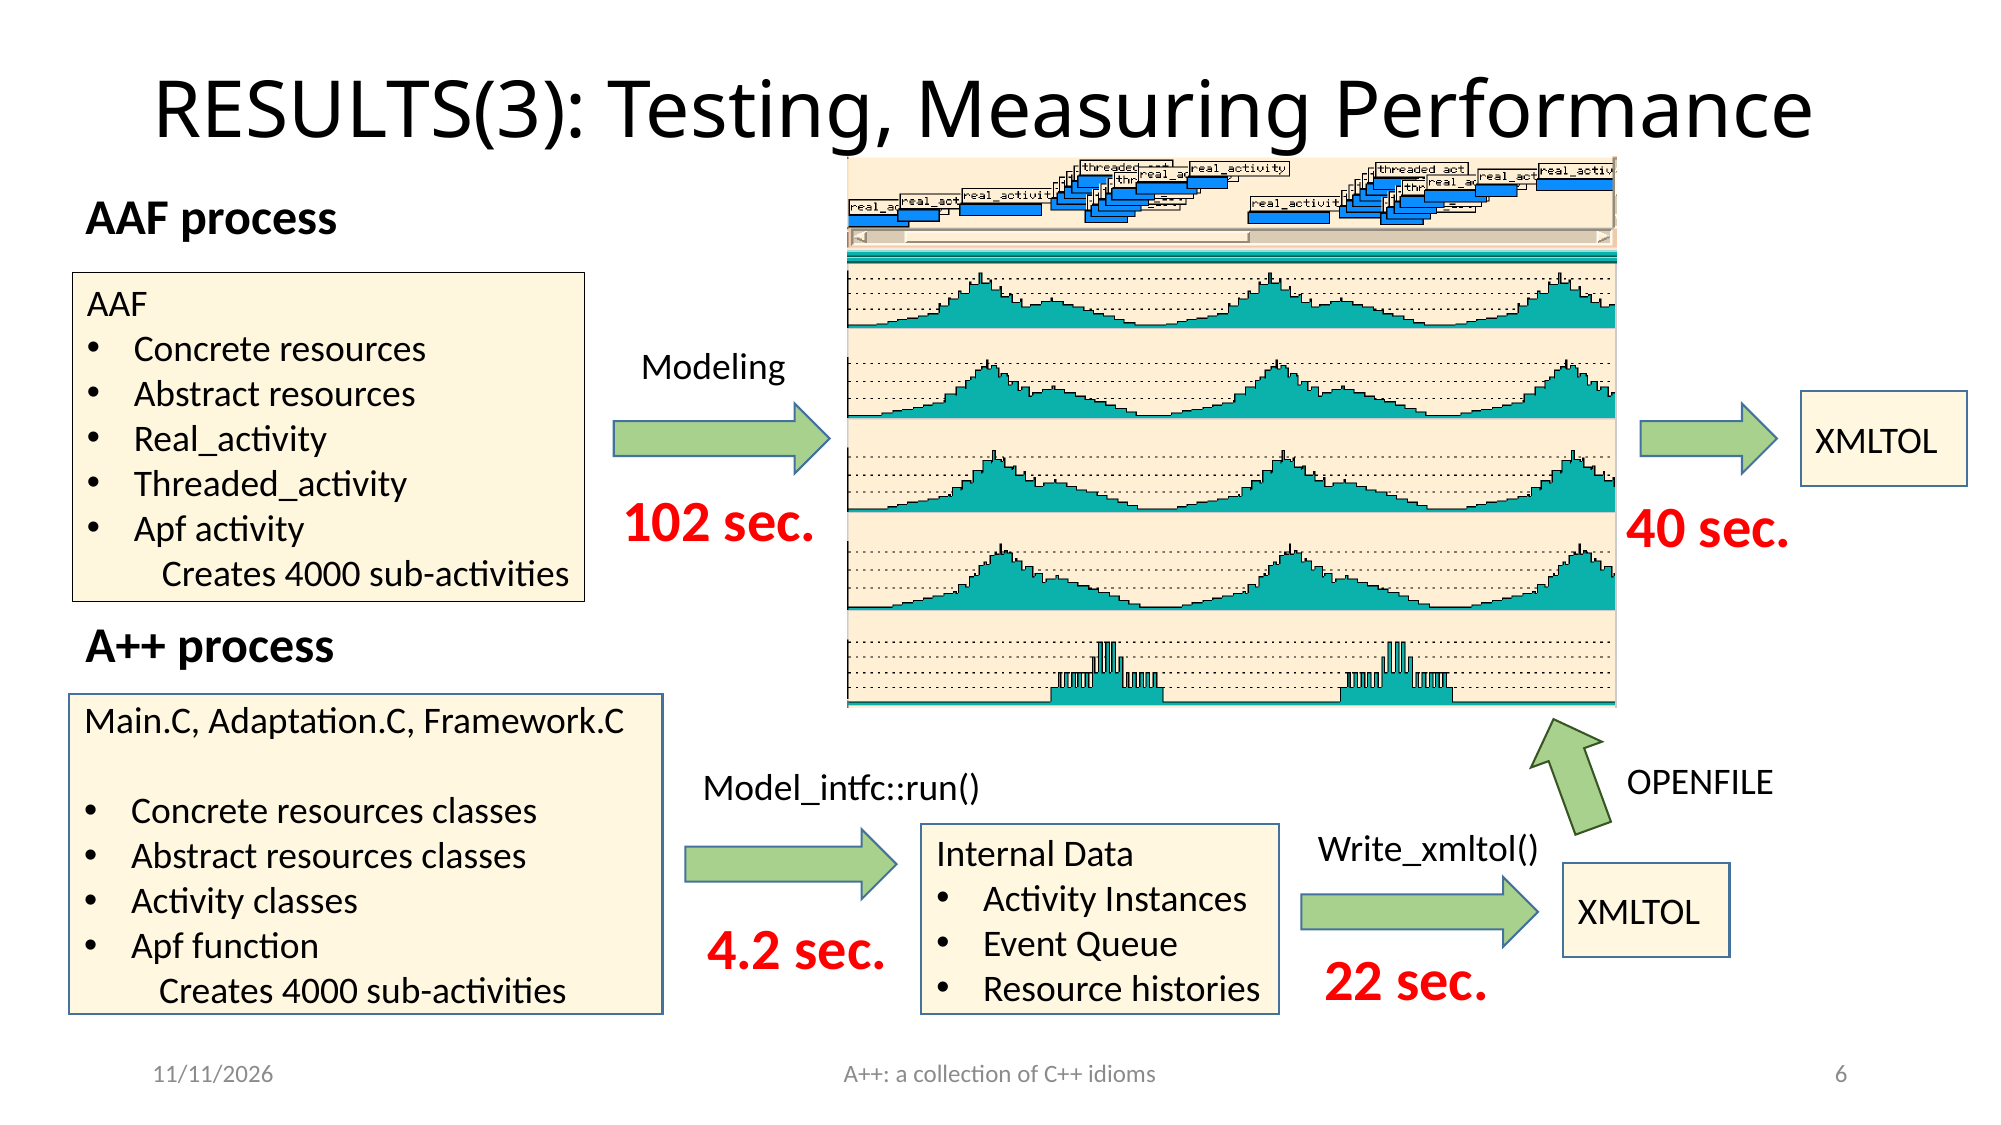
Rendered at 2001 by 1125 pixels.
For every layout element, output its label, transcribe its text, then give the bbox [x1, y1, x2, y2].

text_box 22 sec. [1309, 934, 1505, 1020]
slide_number 6 [1412, 1042, 1863, 1103]
footer A++: a collection of C++ idioms [662, 1042, 1338, 1103]
text_box 102 sec. [607, 475, 832, 561]
text_box [1639, 401, 1779, 476]
text_box 4.2 sec. [692, 904, 903, 989]
text_box [612, 401, 832, 475]
text_box [684, 826, 899, 902]
text_box OPENFILE [1612, 749, 1790, 810]
text_box XMLTOL [1562, 862, 1731, 958]
text_box Modeling [625, 334, 801, 395]
text_box A++ process [70, 605, 350, 680]
text_box AAF Concrete resources Abstract resources Real_activity Threaded_activity Apf activity Creates 4000 sub-activities [72, 271, 585, 602]
text_box XMLTOL [1800, 390, 1968, 487]
picture [847, 156, 1617, 708]
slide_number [137, 1042, 588, 1103]
text_box AAF process [70, 177, 353, 253]
title RESULTS(3): Testing, Measuring Performance [137, 59, 1863, 165]
text_box Model_intfc::run() [687, 755, 996, 816]
text_box 40 sec. [1617, 481, 1807, 567]
text_box Main.C, Adaptation.C, Framework.C Concrete resources classes Abstract resources classes Activity classes Apf function Creates 4000 sub-activities [68, 693, 664, 1015]
text_box [1300, 876, 1540, 947]
text_box Write_xmltol() [1303, 816, 1555, 876]
text_box Internal Data Activity Instances Event Queue Resource histories [920, 823, 1280, 1015]
text_box [1528, 717, 1613, 837]
